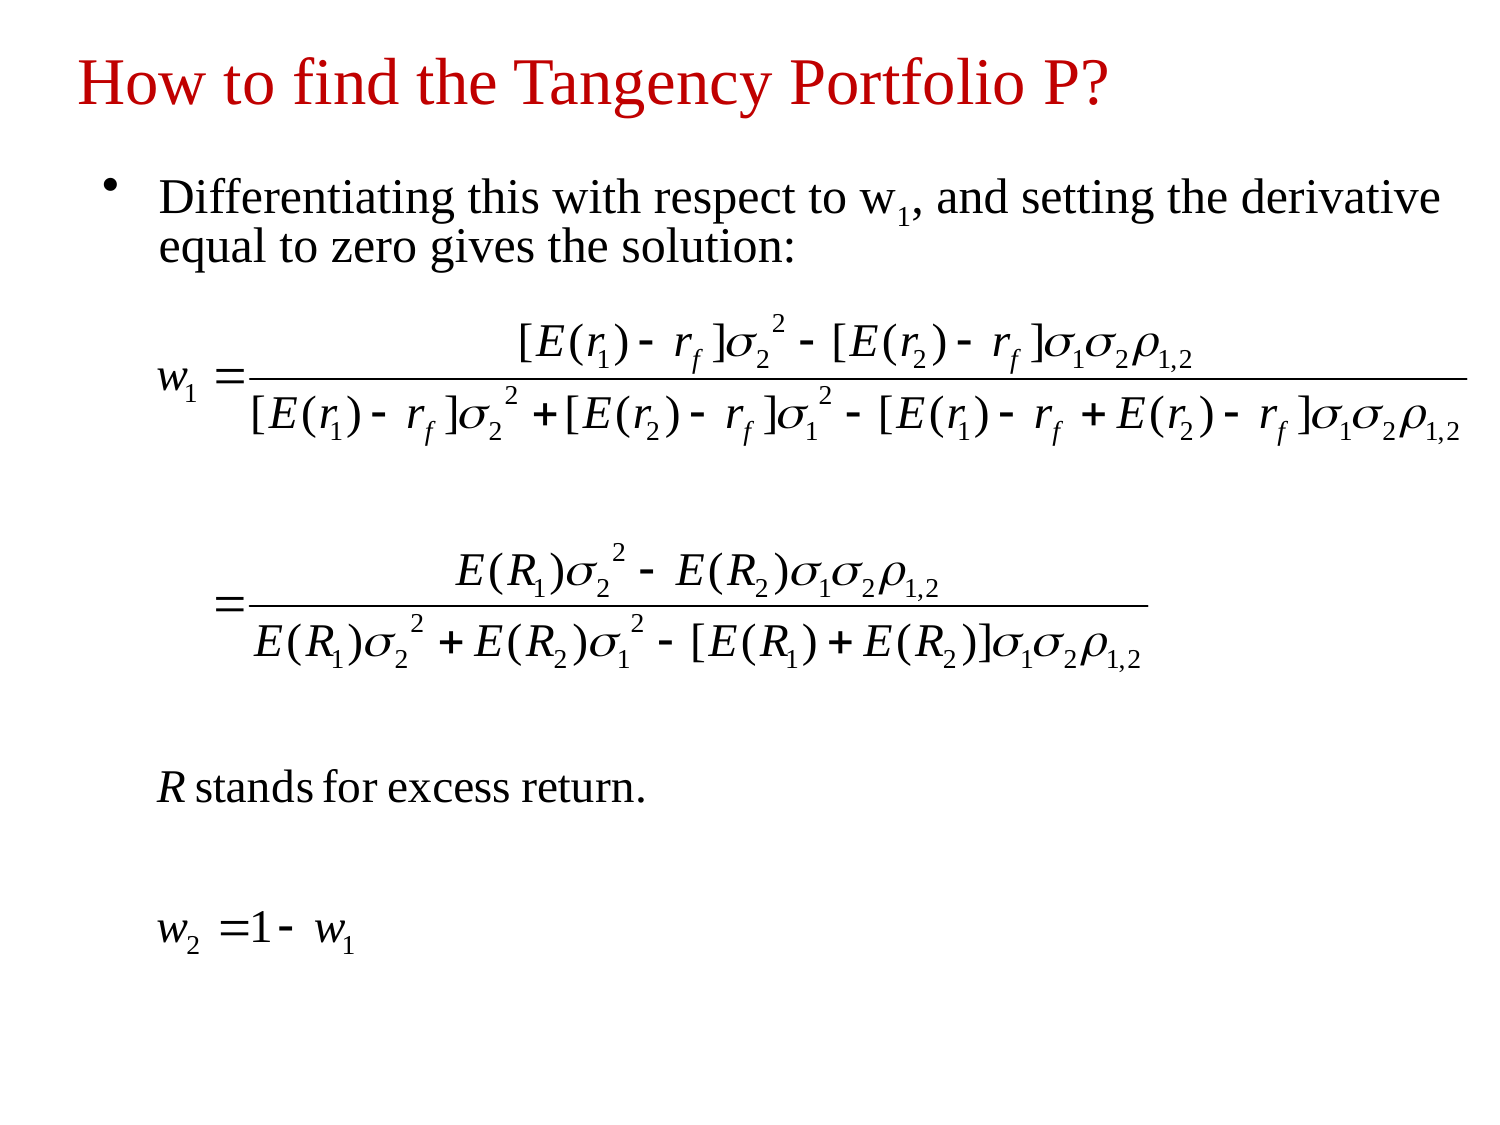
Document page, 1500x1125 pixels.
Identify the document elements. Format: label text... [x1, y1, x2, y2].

list Differentiating this with respect to w1, and setting the derivative equal to zero gives the solution: [87, 162, 1500, 1025]
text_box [148, 301, 1477, 963]
title How to find the Tangency Portfolio P? [62, 37, 1425, 125]
